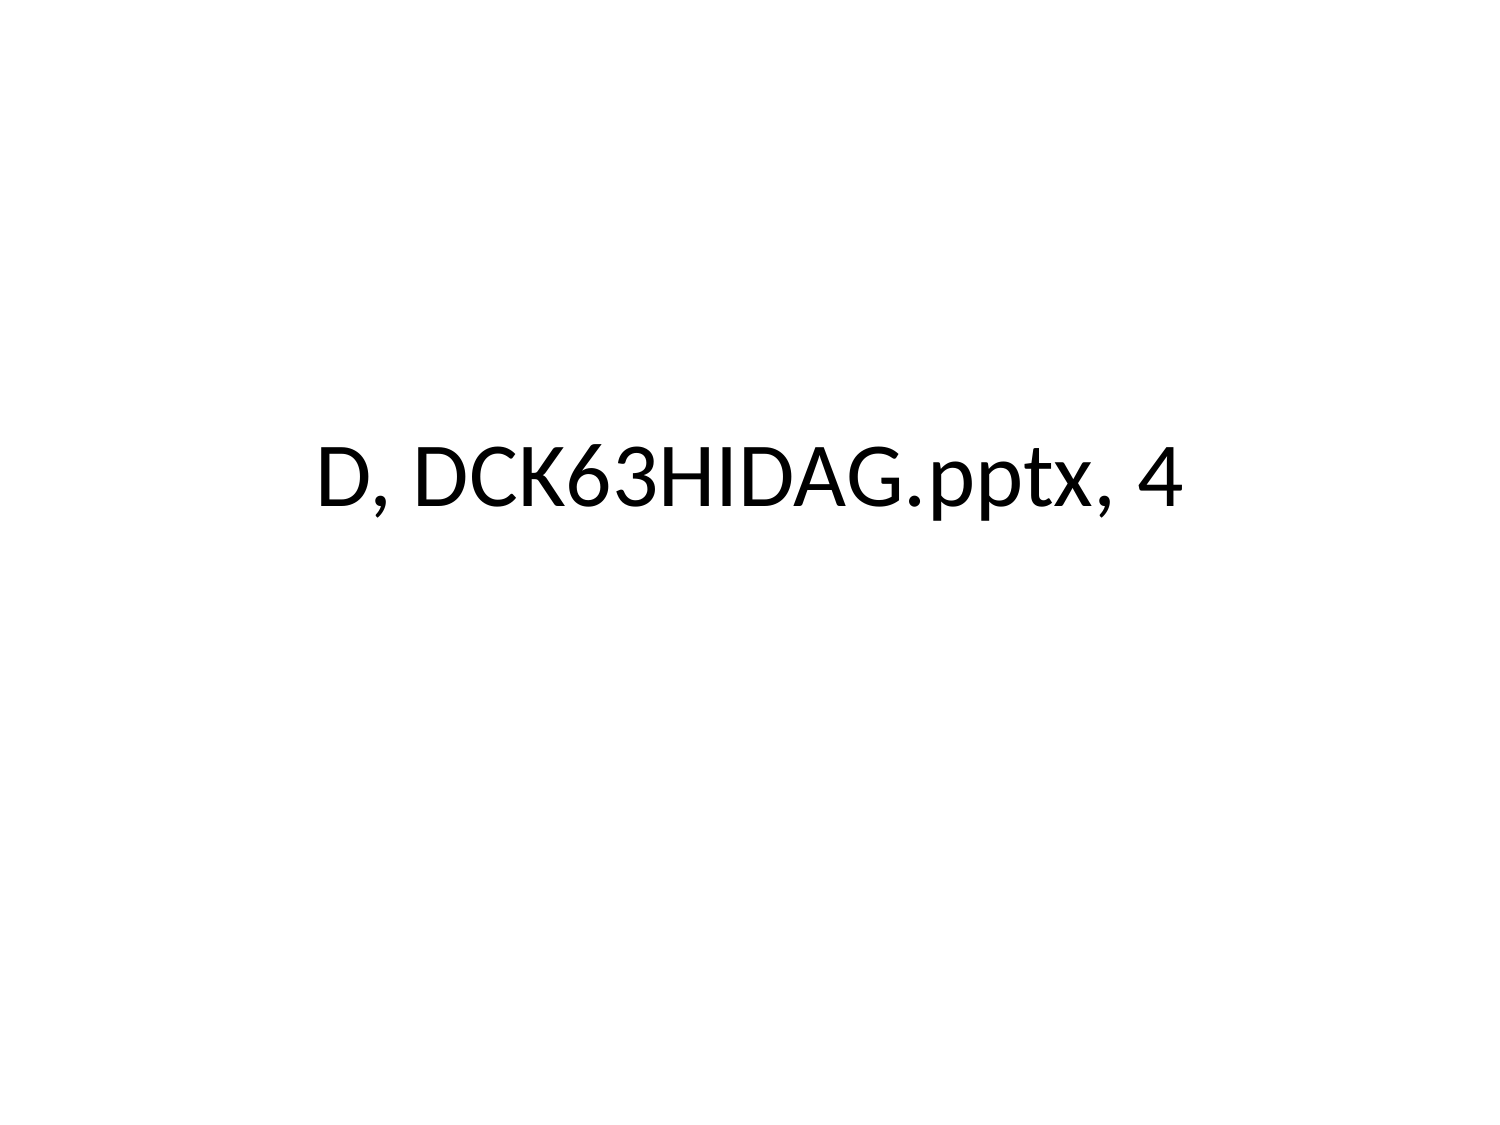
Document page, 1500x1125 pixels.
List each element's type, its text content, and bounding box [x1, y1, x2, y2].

title D, DCK63HIDAG.pptx, 4 [112, 349, 1388, 591]
